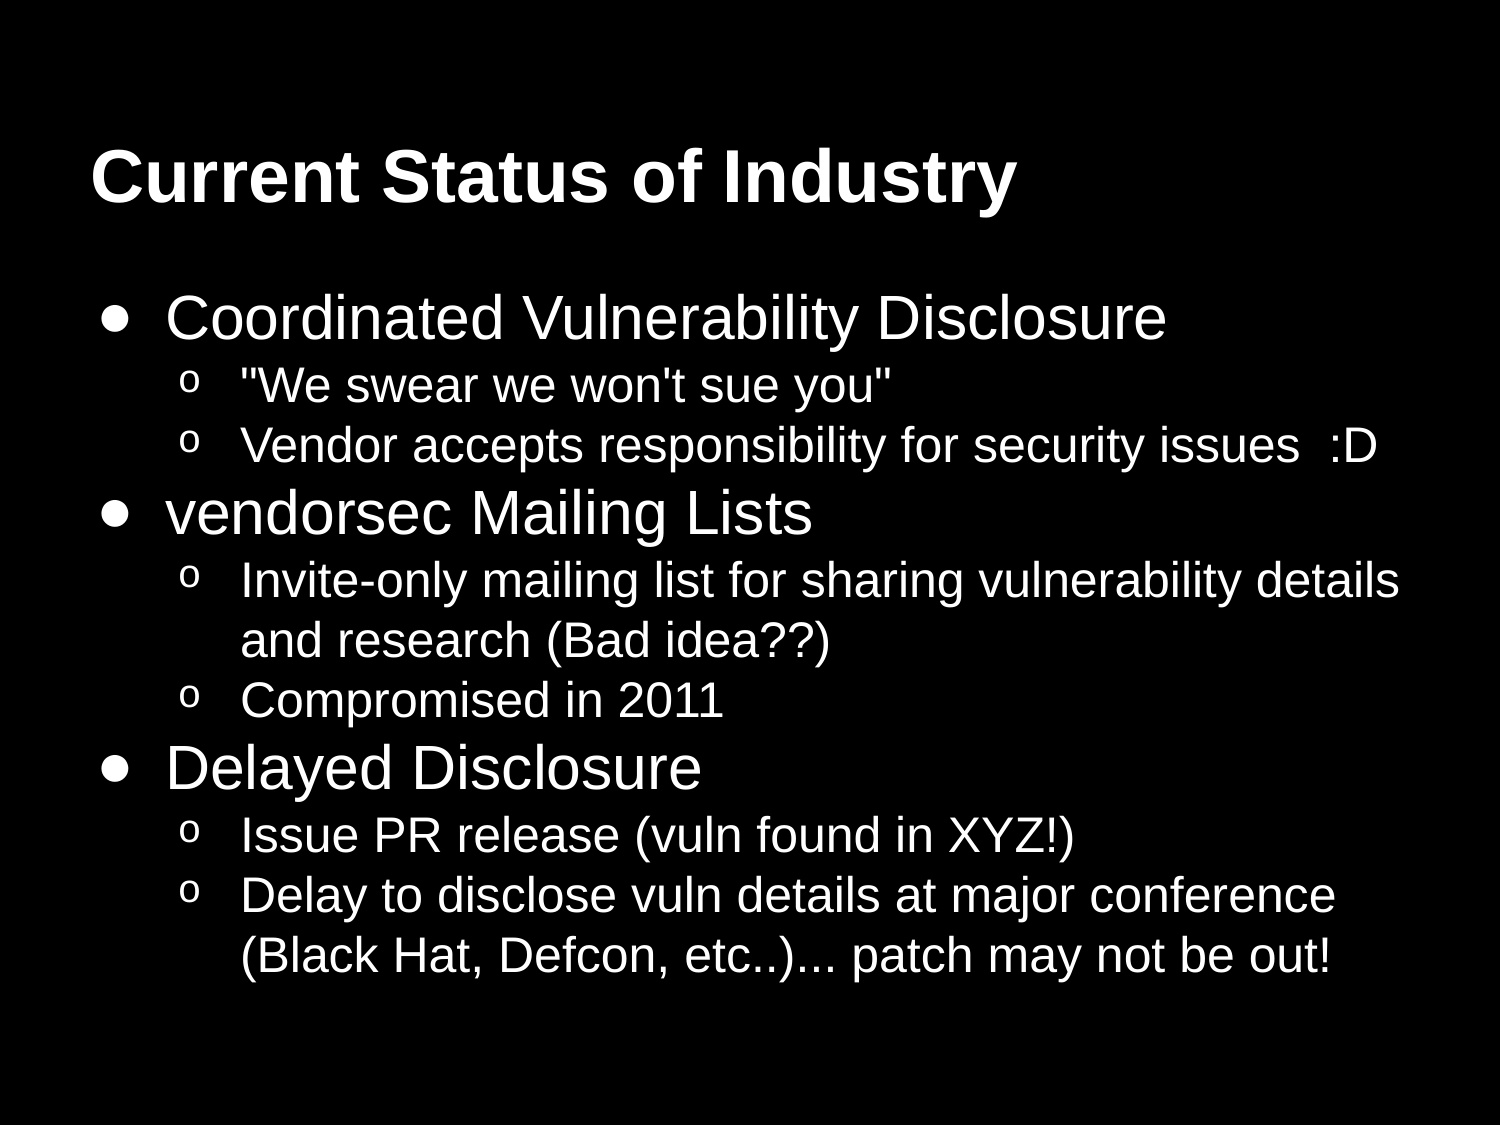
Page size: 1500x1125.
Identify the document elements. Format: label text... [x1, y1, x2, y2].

title Current Status of Industry [75, 45, 1425, 233]
list Coordinated Vulnerability Disclosure "We swear we won't sue you" Vendor accepts responsibility for security issues :D vendorsec Mailing Lists Invite-only mailing list for sharing vulnerability details and research (Bad idea??) Compromised in 2011 Delayed Disclosure Issue PR release (vuln found in XYZ!) Delay to disclose vuln details at major conference (Black Hat, Defcon, etc..)... patch may not be out! [75, 262, 1425, 1078]
